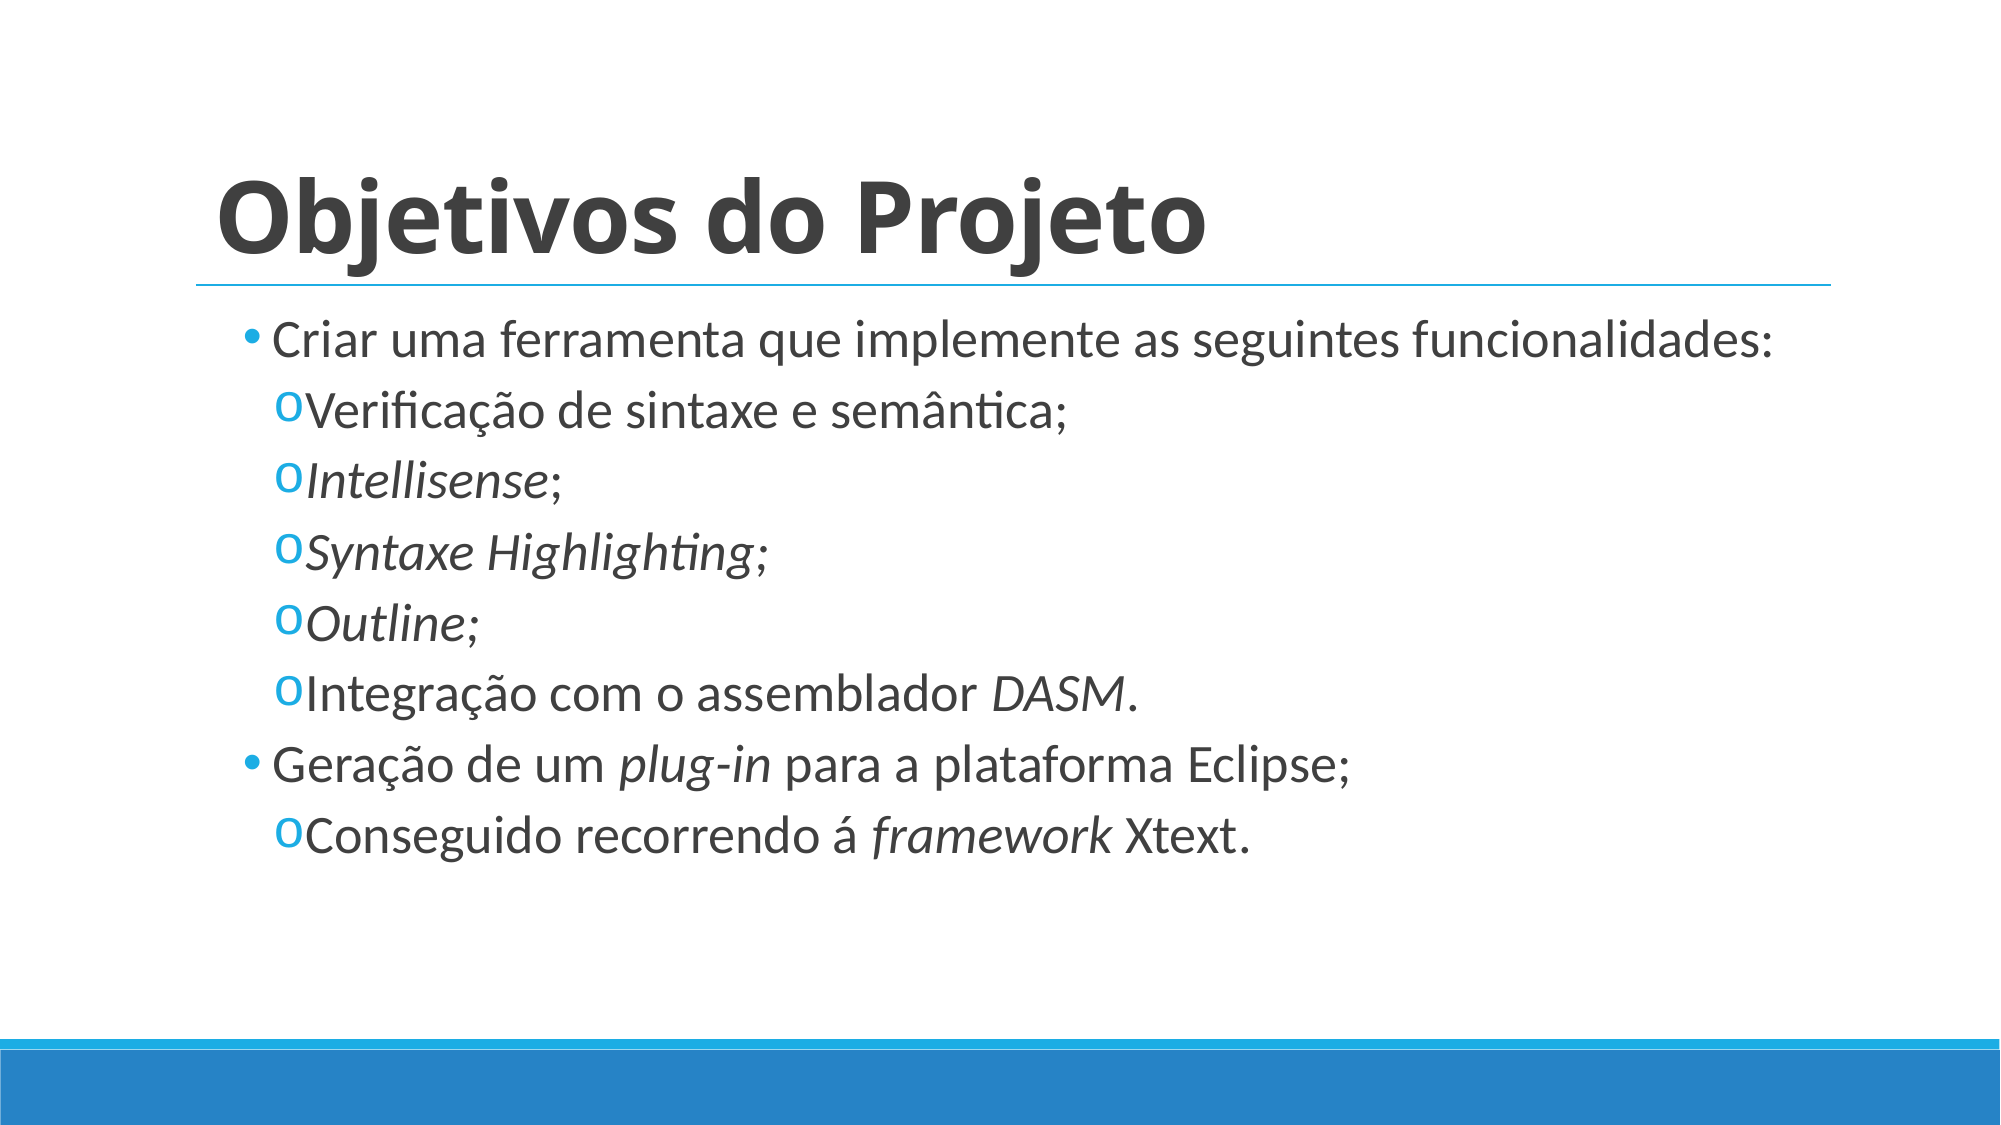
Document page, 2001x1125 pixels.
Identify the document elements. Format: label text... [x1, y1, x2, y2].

list Criar uma ferramenta que implemente as seguintes funcionalidades: Verificação de sintaxe e semântica; Intellisense; Syntaxe Highlighting; Outline; Integração com o assemblador DASM. Geração de um plug-in para a plataforma Eclipse; Conseguido recorrendo á framework Xtext. [180, 302, 1830, 963]
title Objetivos do Projeto [199, 43, 1850, 282]
